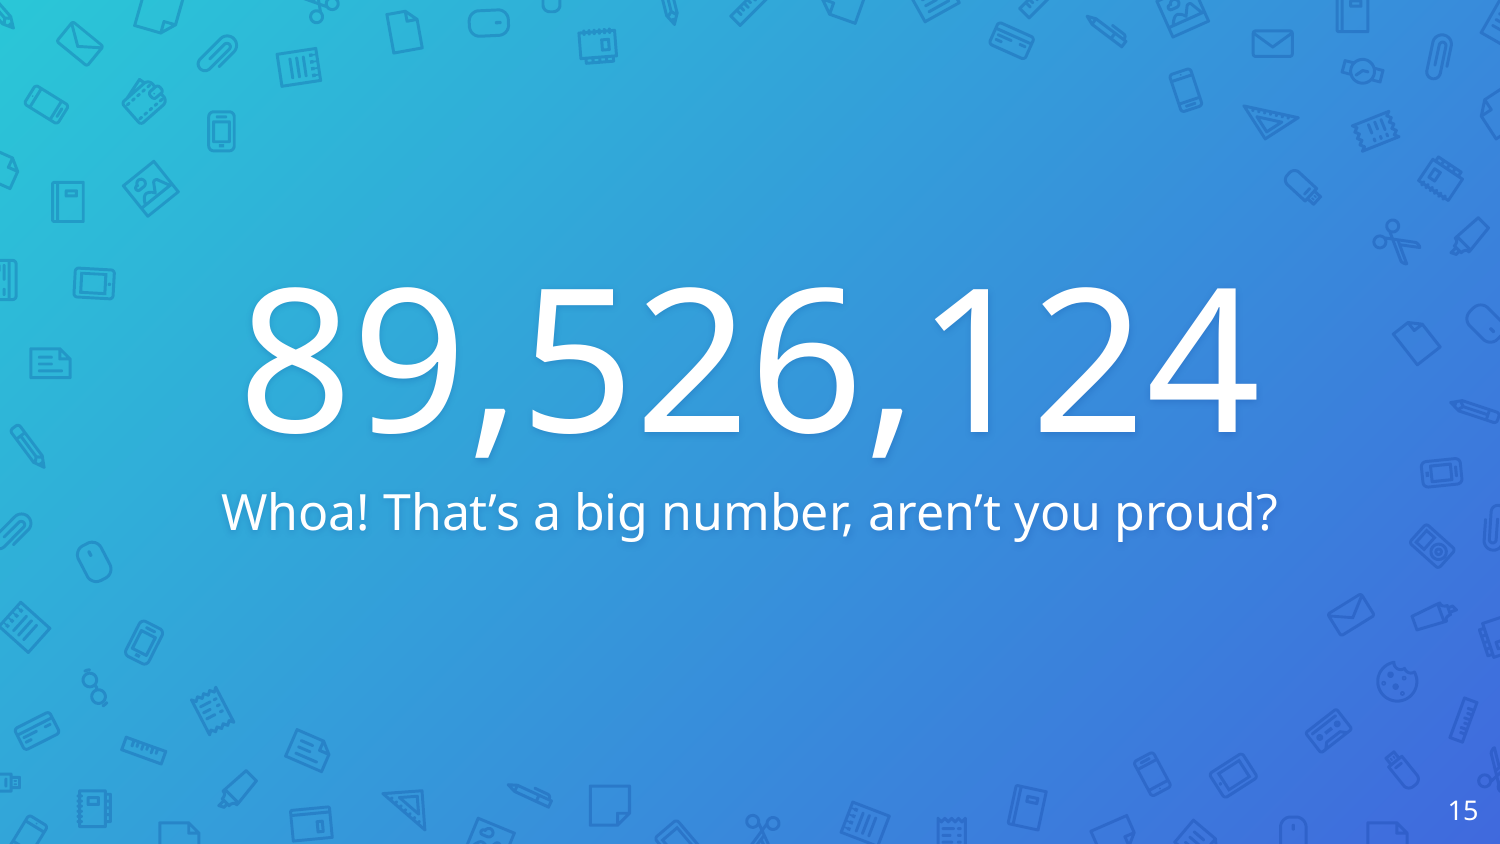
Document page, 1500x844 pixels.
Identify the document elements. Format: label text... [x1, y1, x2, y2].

slide_number ‹#› [1403, 779, 1494, 844]
title 89,526,124 [112, 297, 1388, 465]
subtitle Whoa! That’s a big number, aren’t you proud? [112, 465, 1388, 595]
